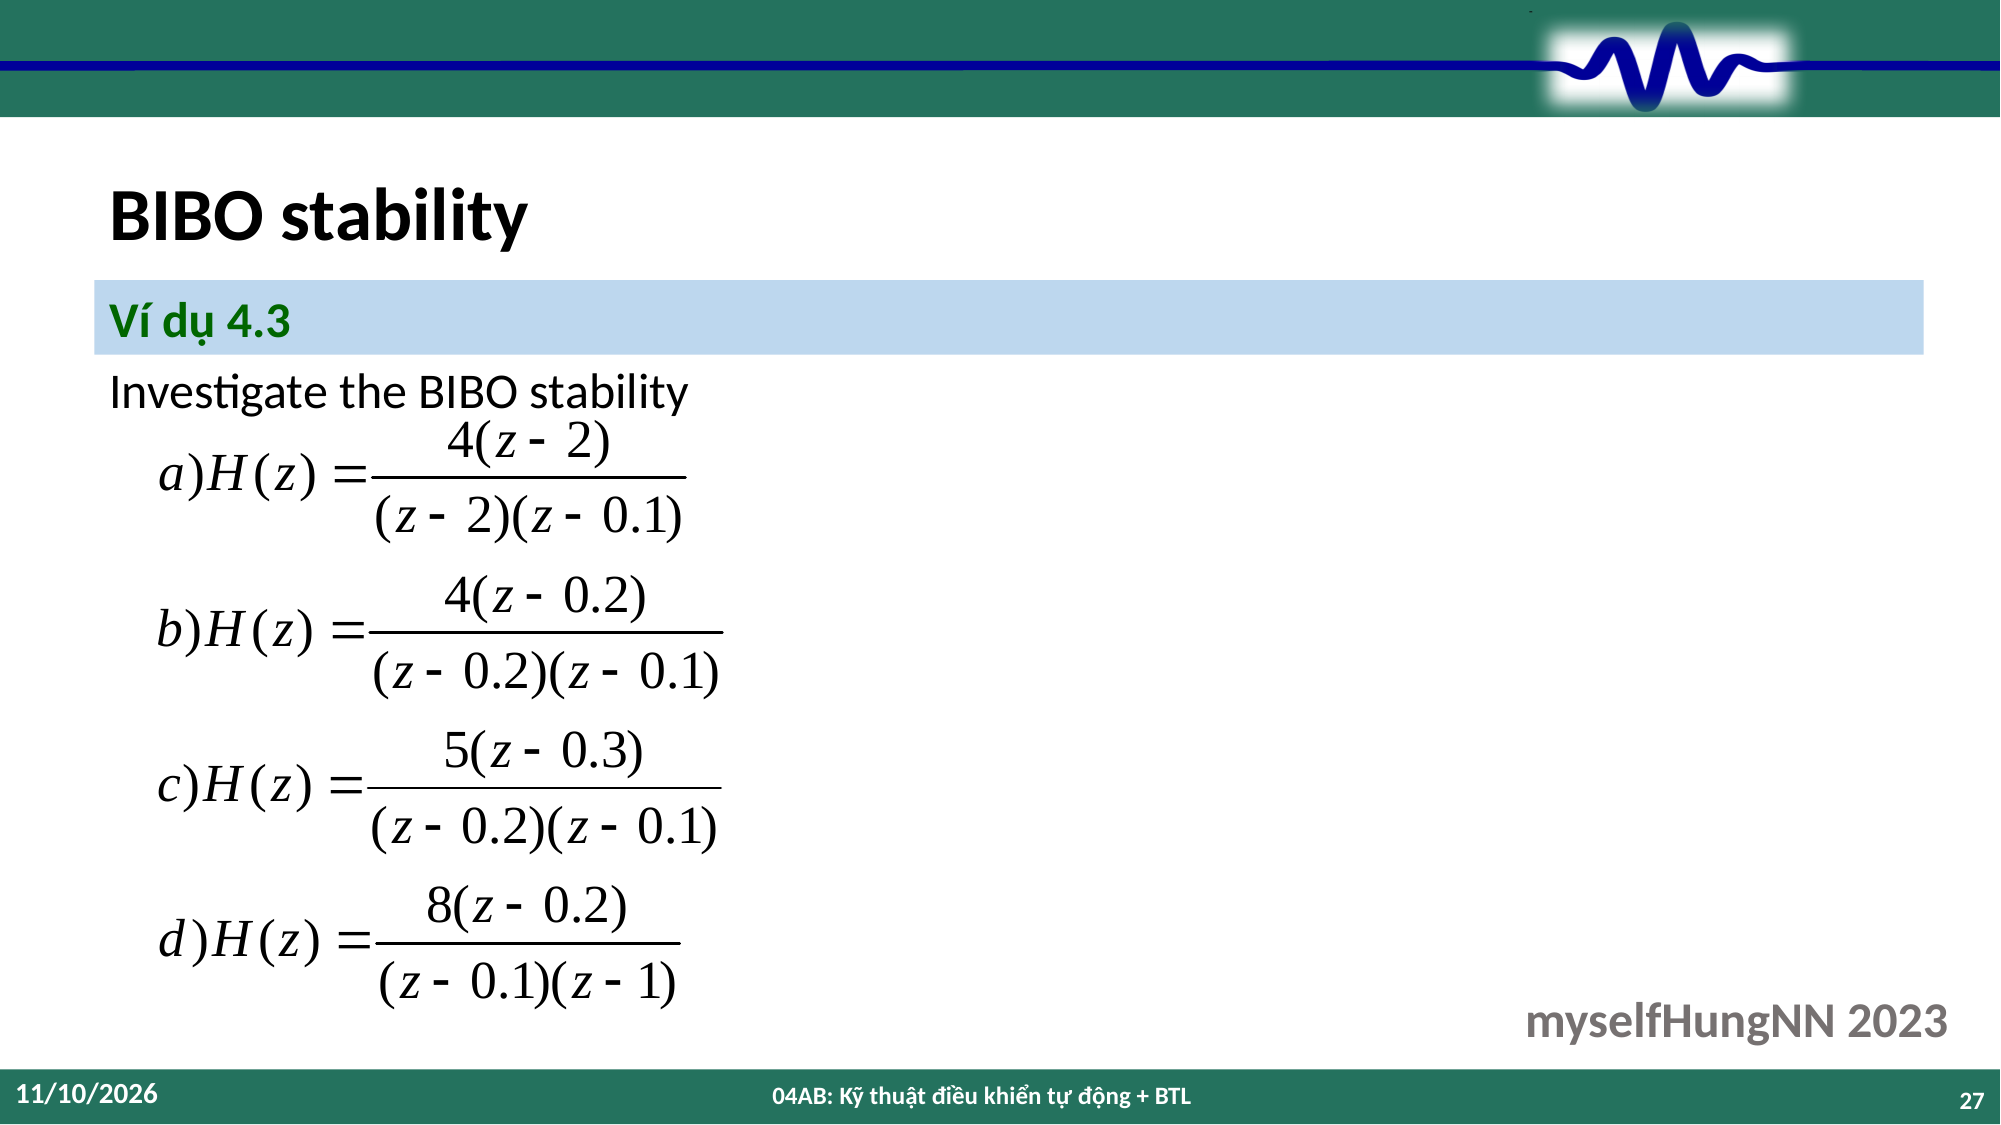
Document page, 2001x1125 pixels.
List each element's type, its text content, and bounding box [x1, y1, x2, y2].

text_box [150, 404, 731, 1021]
slide_number 27 [1550, 1069, 2000, 1125]
picture [1552, 34, 1786, 102]
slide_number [0, 1065, 450, 1120]
footer 04AB: Kỹ thuật điều khiển tự động + BTL [644, 1065, 1320, 1125]
title BIBO stability [94, 116, 1924, 280]
text_box Ví dụ 4.3 [94, 280, 1924, 351]
text_box Investigate the BIBO stability [94, 351, 1924, 426]
